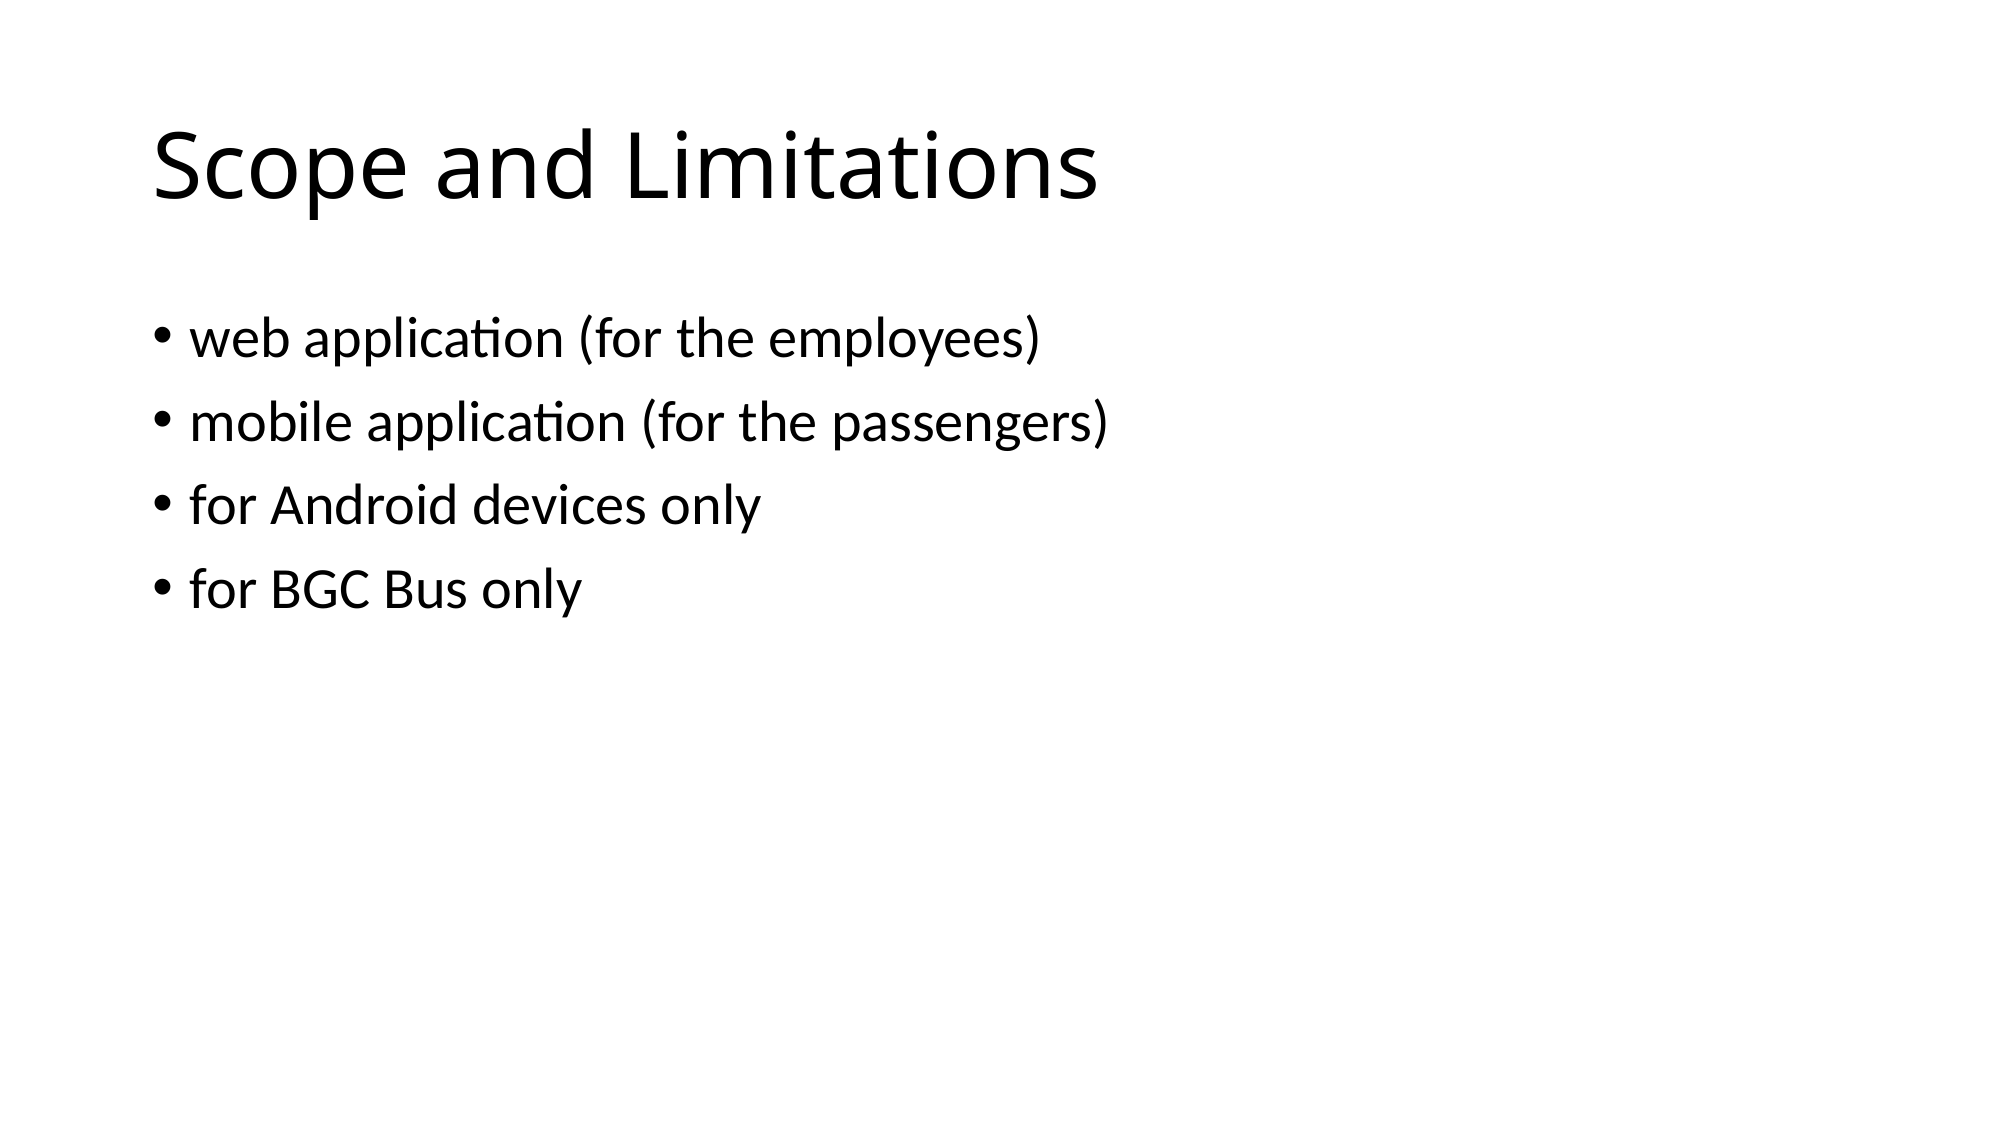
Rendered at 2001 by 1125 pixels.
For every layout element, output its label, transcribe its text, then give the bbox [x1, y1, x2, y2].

title Scope and Limitations [137, 59, 1863, 278]
list web application (for the employees) mobile application (for the passengers) for Android devices only for BGC Bus only [137, 299, 1863, 1014]
